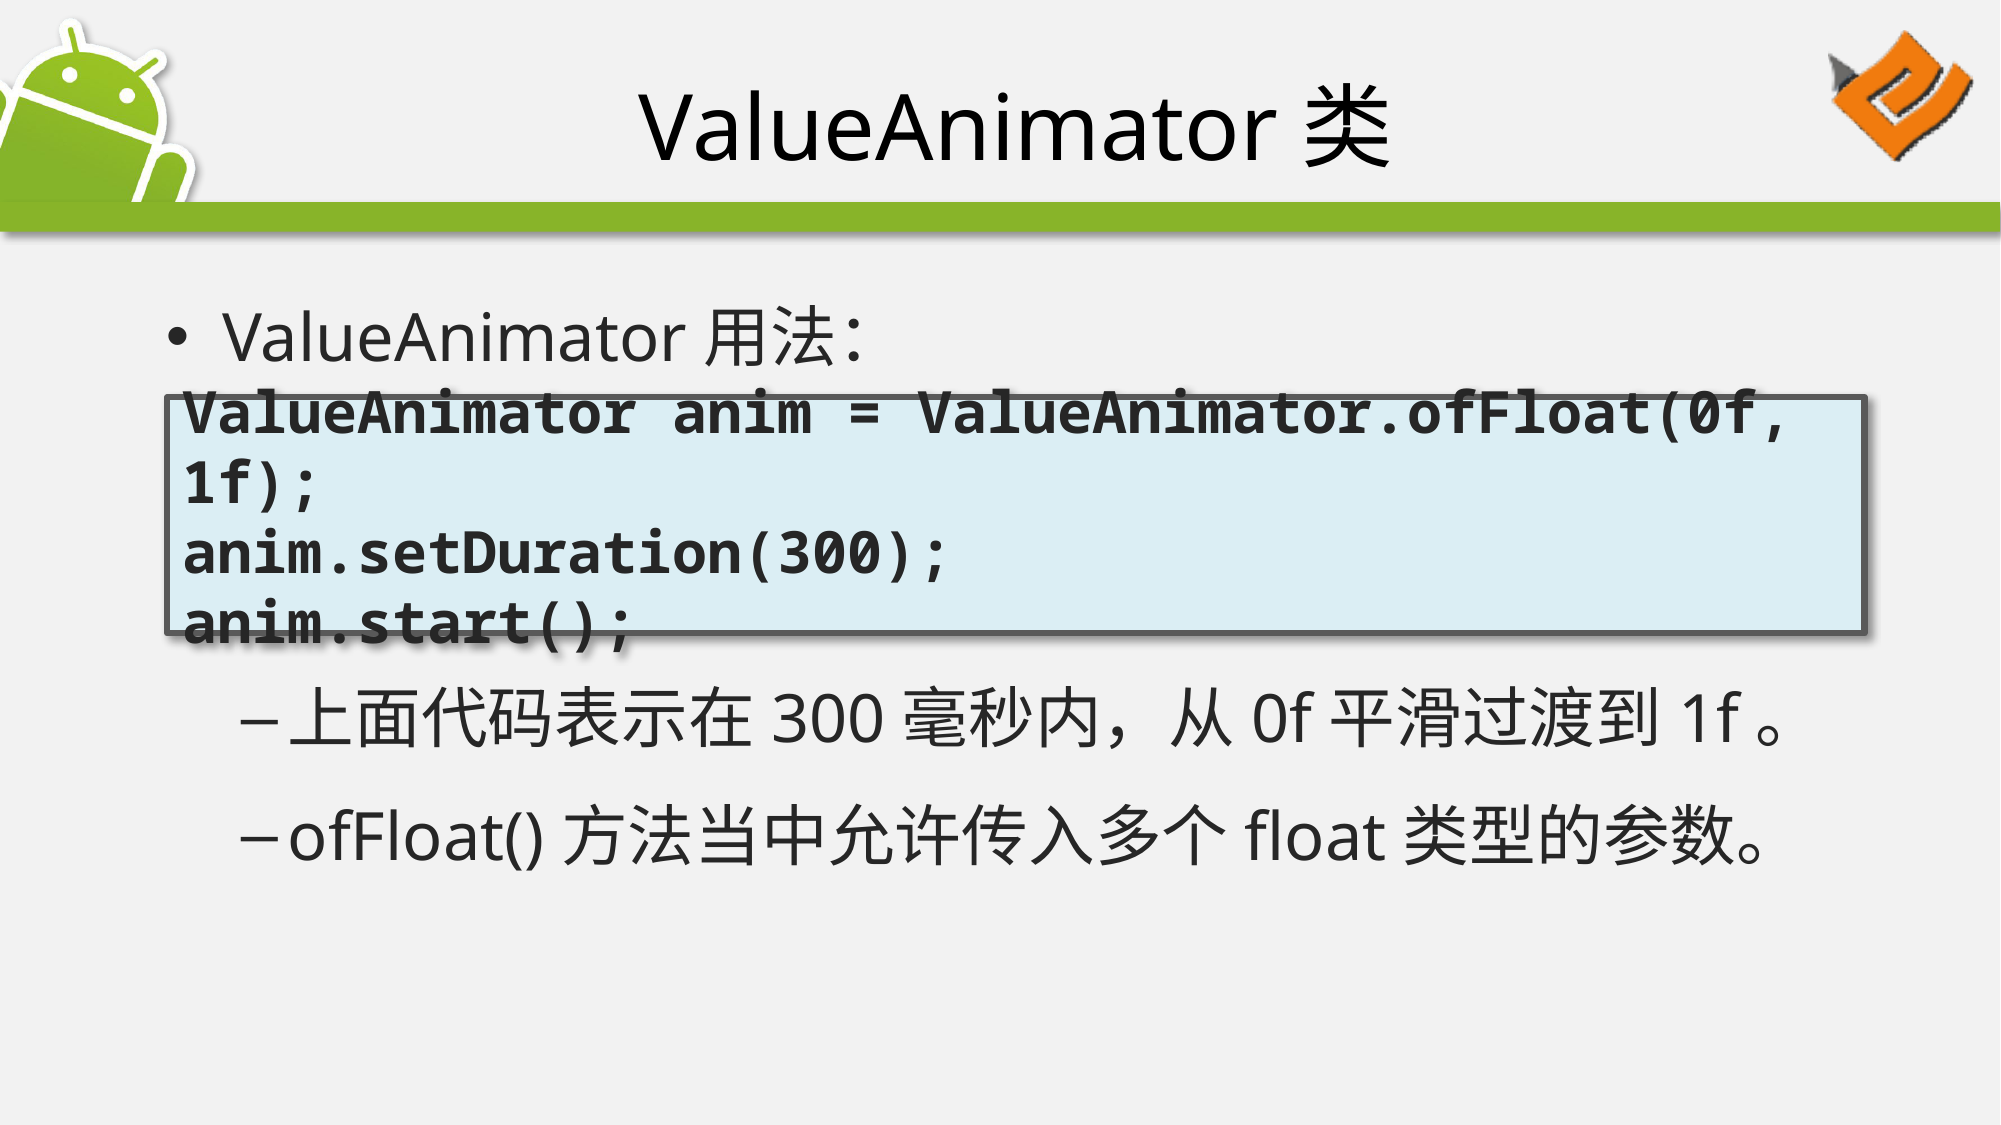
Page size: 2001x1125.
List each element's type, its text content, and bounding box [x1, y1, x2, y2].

picture [0, 7, 209, 202]
title ValueAnimator类 [208, 45, 1824, 203]
text_box ValueAnimator用法： [150, 287, 1925, 397]
picture [1828, 30, 1973, 161]
text_box ValueAnimator anim = ValueAnimator.ofFloat(0f, 1f); anim.setDuration(300); anim.start(); [166, 397, 1866, 635]
list 上面代码表示在300毫秒内，从0f平滑过渡到1f。 ofFloat()方法当中允许传入多个float类型的参数。 [150, 668, 1925, 941]
